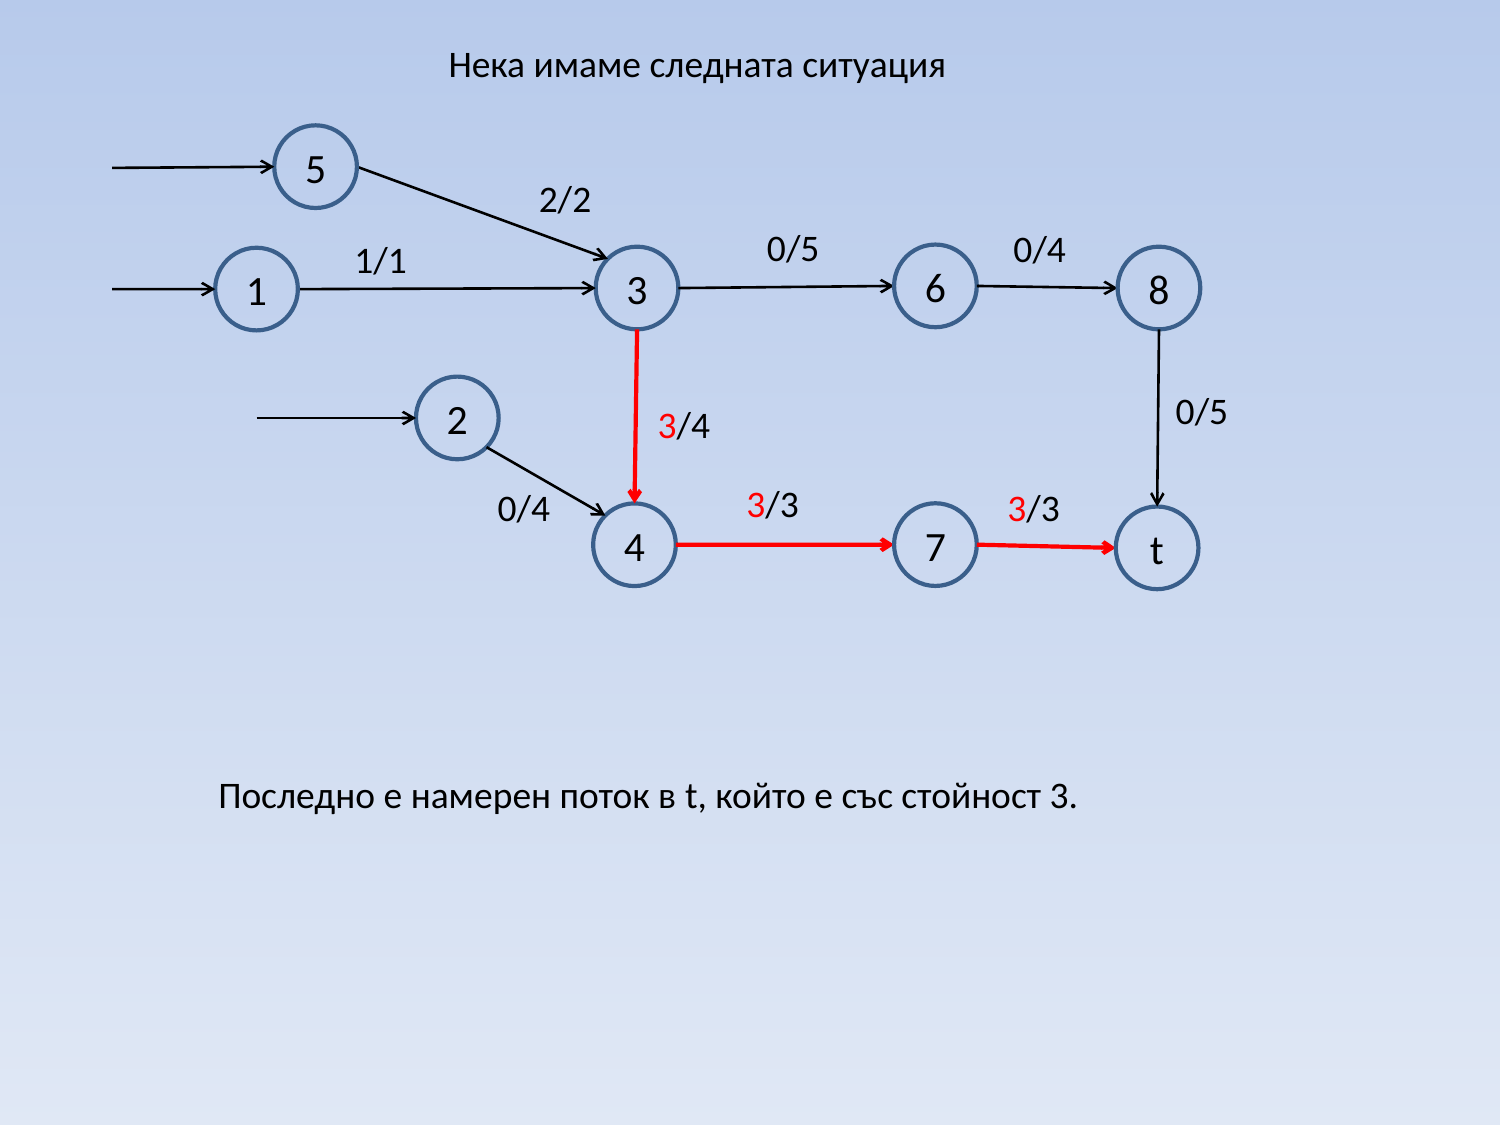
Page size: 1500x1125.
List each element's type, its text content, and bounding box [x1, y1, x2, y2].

text_box Нека имаме следната ситуация [433, 32, 962, 93]
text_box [214, 125, 1271, 590]
text_box 0/0/4 [214, 169, 274, 174]
text_box Последно е намерен поток в t, който е със стойност 3. [203, 763, 1094, 823]
